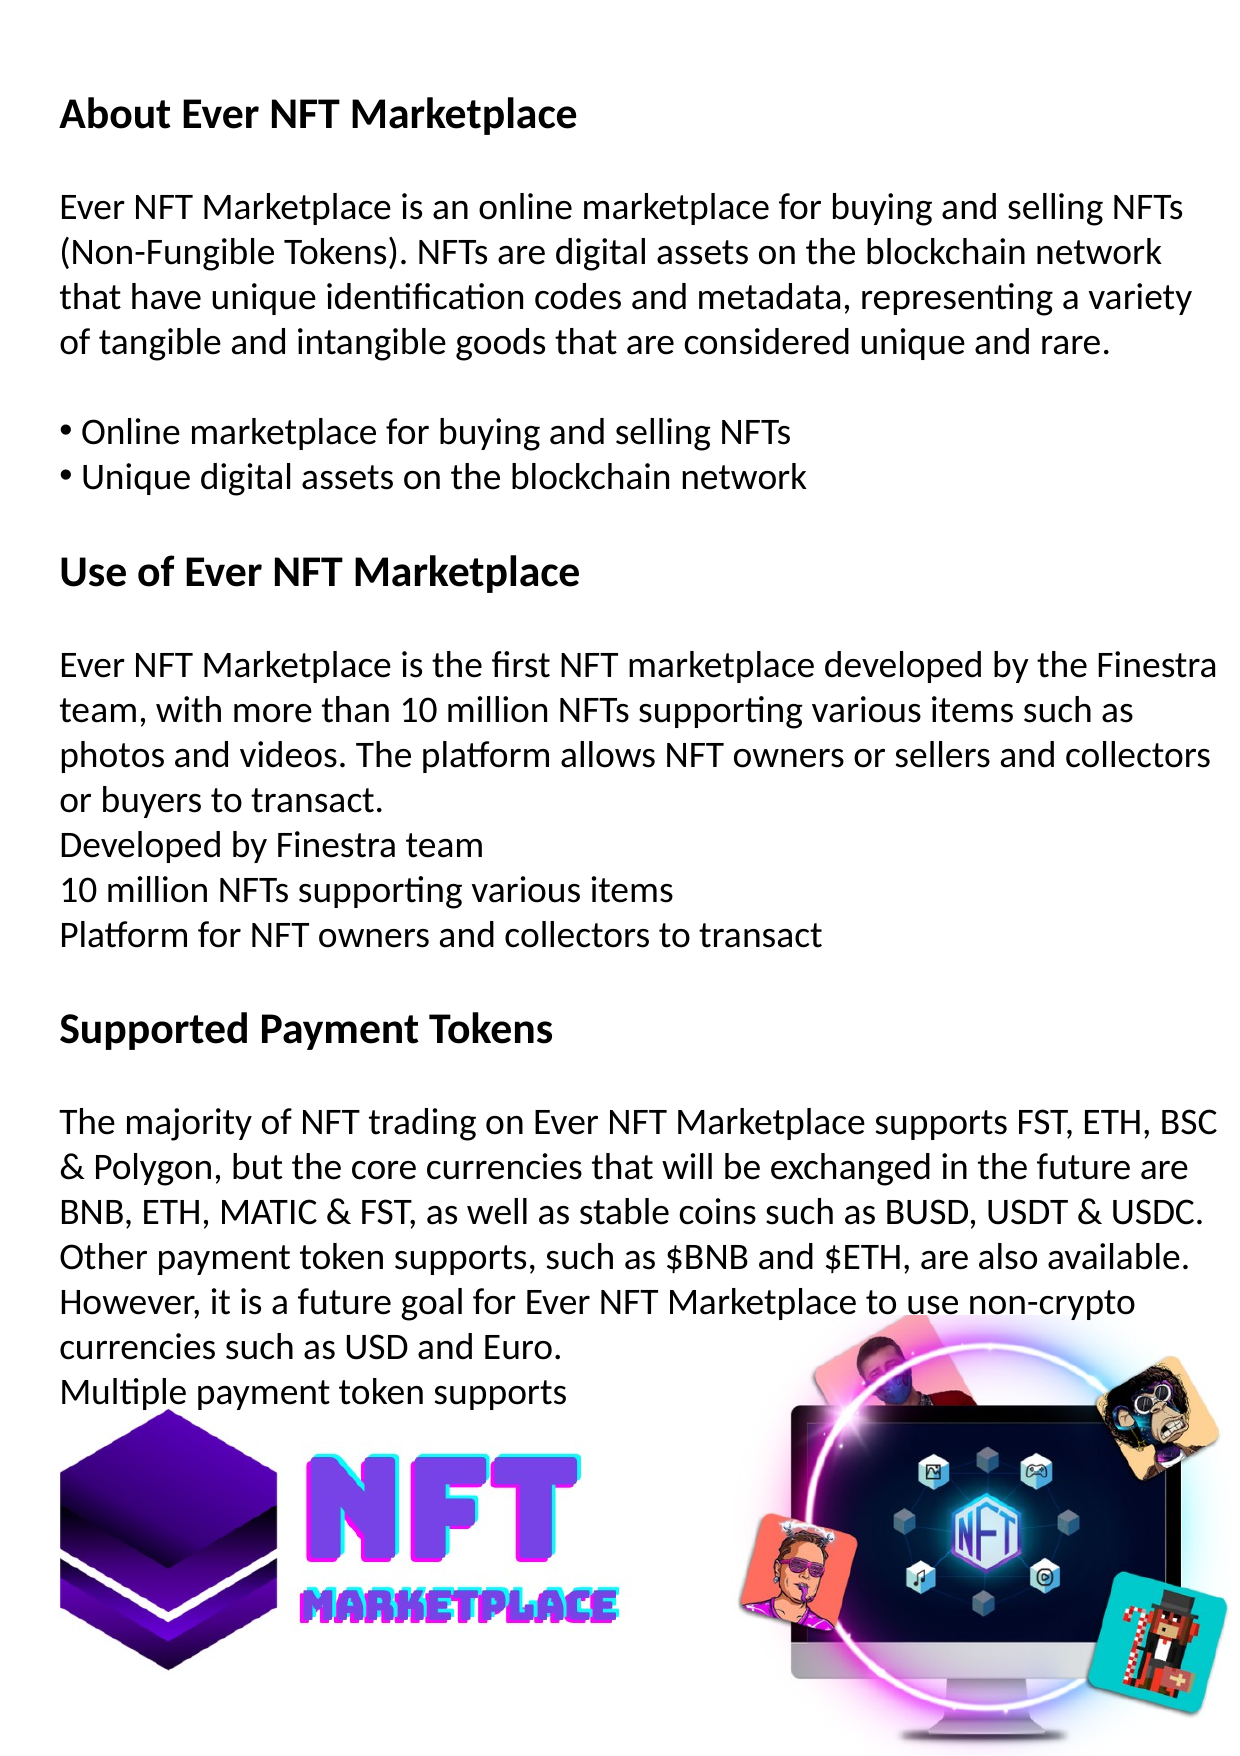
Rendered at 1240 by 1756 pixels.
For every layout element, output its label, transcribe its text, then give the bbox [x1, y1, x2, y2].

text_box About Ever NFT Marketplace Ever NFT Marketplace is an online marketplace for buying and selling NFTs (Non-Fungible Tokens). NFTs are digital assets on the blockchain network that have unique identification codes and metadata, representing a variety of tangible and intangible goods that are considered unique and rare. Online marketplace for buying and selling NFTs Unique digital assets on the blockchain network Use of Ever NFT Marketplace Ever NFT Marketplace is the first NFT marketplace developed by the Finestra team, with more than 10 million NFTs supporting various items such as photos and videos. The platform allows NFT owners or sellers and collectors or buyers to transact. Developed by Finestra team 10 million NFTs supporting various items Platform for NFT owners and collectors to transact Supported Payment Tokens The majority of NFT trading on Ever NFT Marketplace supports FST, ETH, BSC & Polygon, but the core currencies that will be exchanged in the future are BNB, ETH, MATIC & FST, as well as stable coins such as BUSD, USDT & USDC. Other payment token supports, such as $BNB and $ETH, are also available. However, it is a future goal for Ever NFT Marketplace to use non-crypto currencies such as USD and Euro. Multiple payment token supports [44, 77, 1240, 1314]
picture [0, 1314, 1240, 1756]
